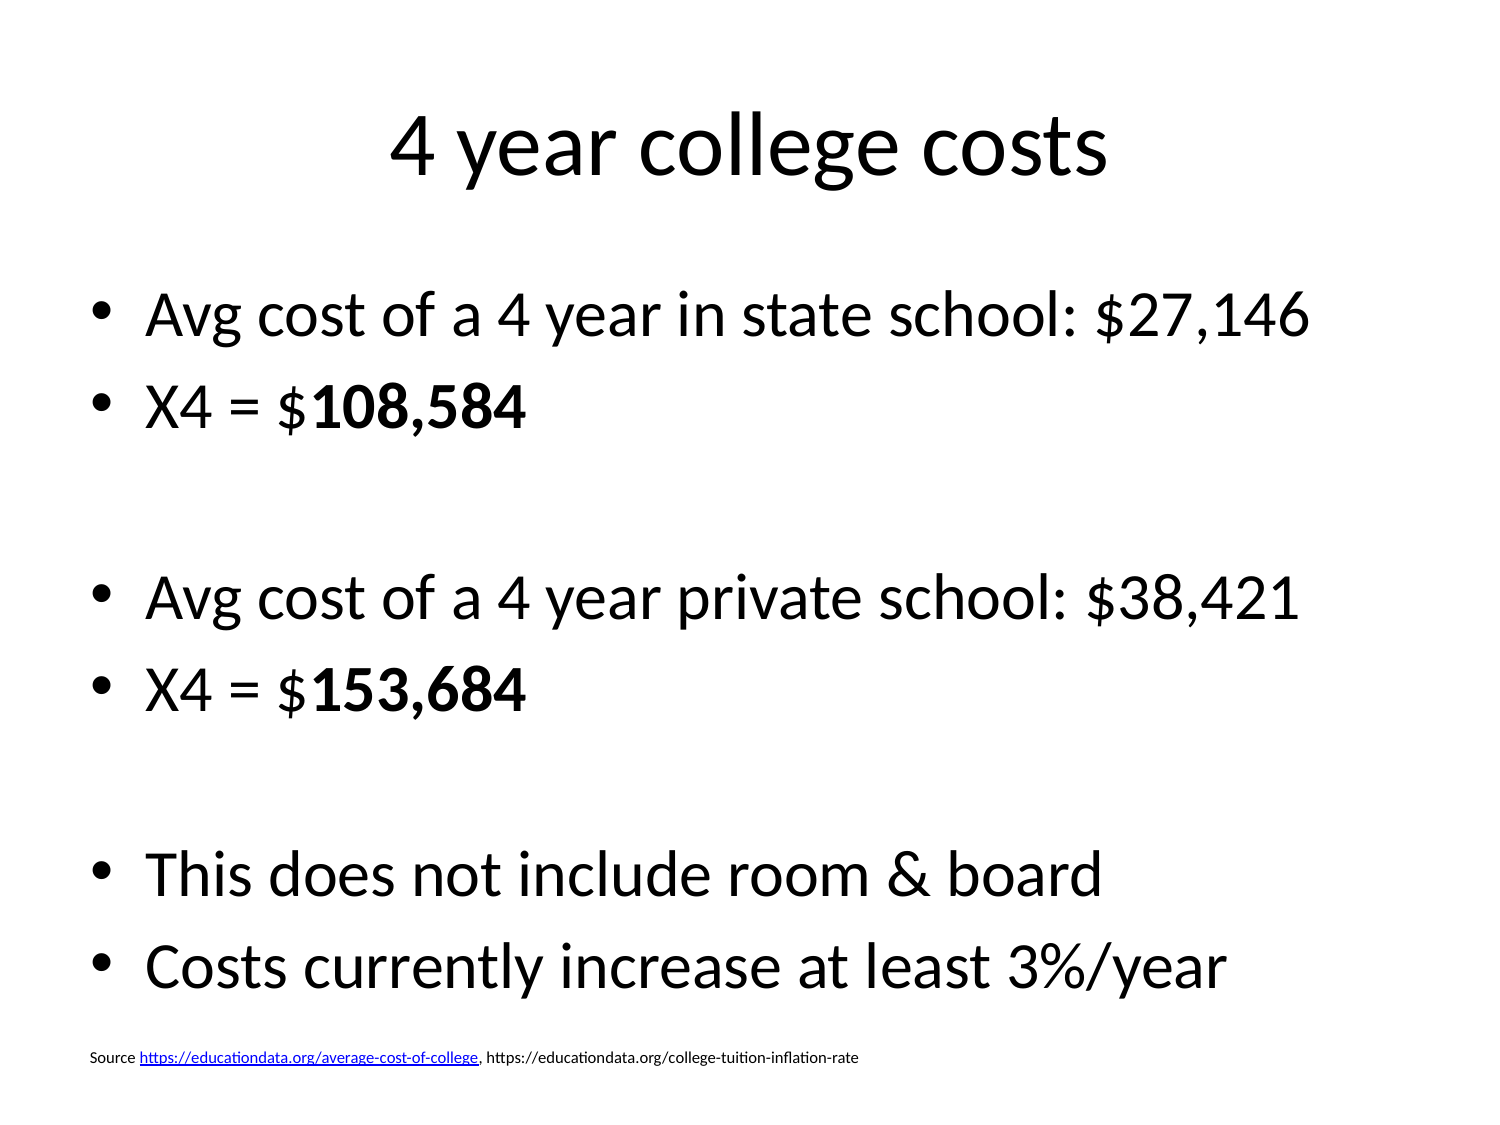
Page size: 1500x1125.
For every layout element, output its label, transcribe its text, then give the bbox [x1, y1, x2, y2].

title 4 year college costs [75, 45, 1425, 233]
text_box Source https://educationdata.org/average-cost-of-college, https://educationdata.org/college-tuition-inflation-rate [75, 1039, 1472, 1074]
list Avg cost of a 4 year in state school: $27,146 X4 = $108,584 Avg cost of a 4 year private school: $38,421 X4 = $153,684 This does not include room & board Costs currently increase at least 3%/year [75, 262, 1425, 1013]
